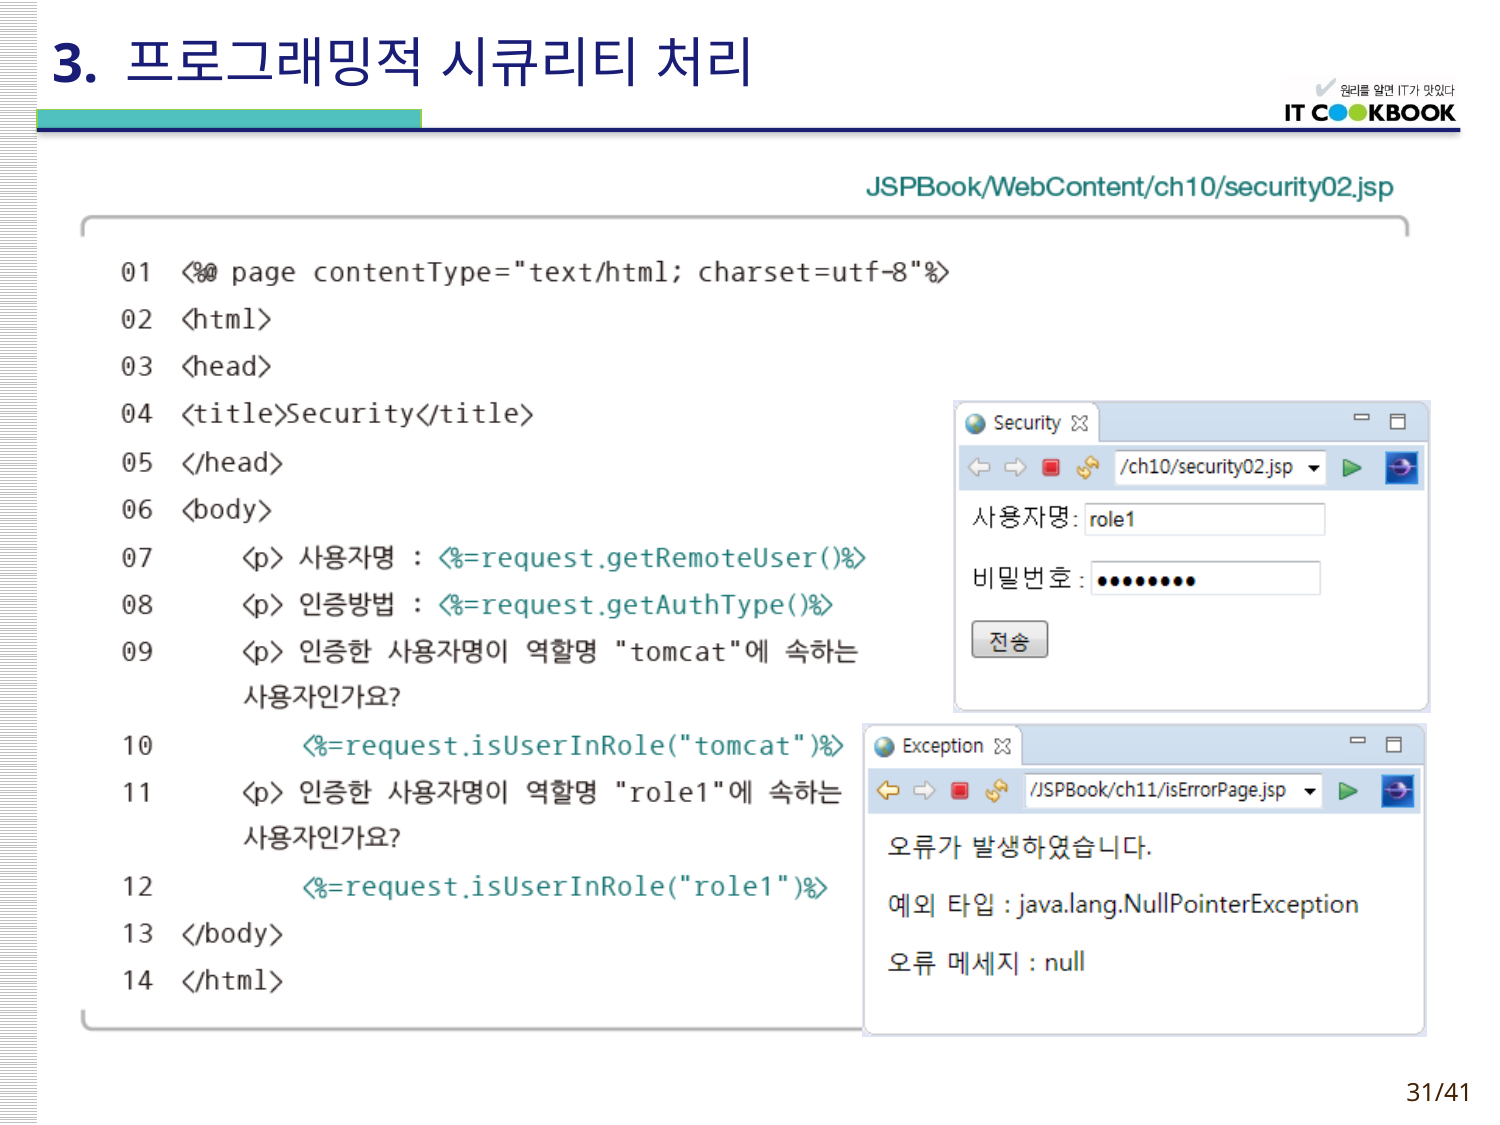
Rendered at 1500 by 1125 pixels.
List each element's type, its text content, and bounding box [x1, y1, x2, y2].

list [953, 400, 1431, 714]
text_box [63, 152, 1424, 1048]
title 3. 프로그래밍적 시큐리티 처리 [37, 13, 1278, 109]
picture [1281, 75, 1459, 123]
picture [862, 723, 1427, 1037]
